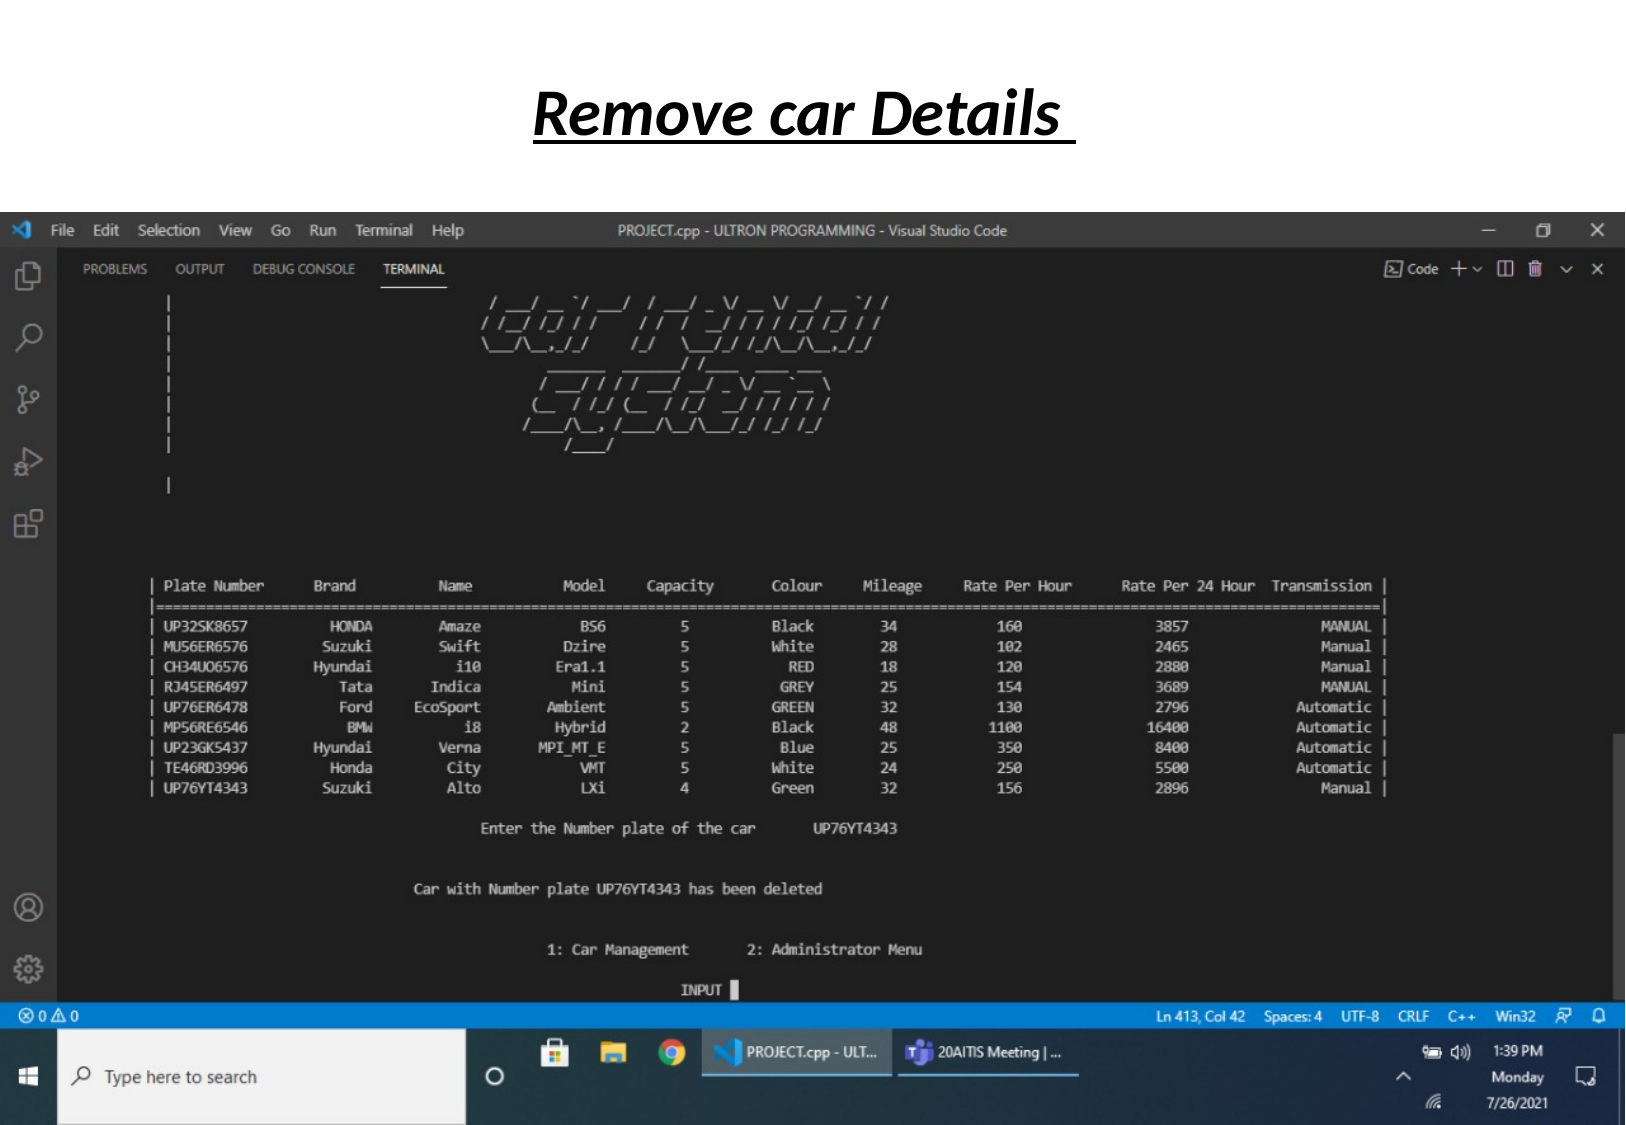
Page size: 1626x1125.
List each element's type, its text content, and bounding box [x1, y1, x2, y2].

picture [0, 212, 1625, 1125]
text_box Remove car Details [517, 61, 1331, 157]
